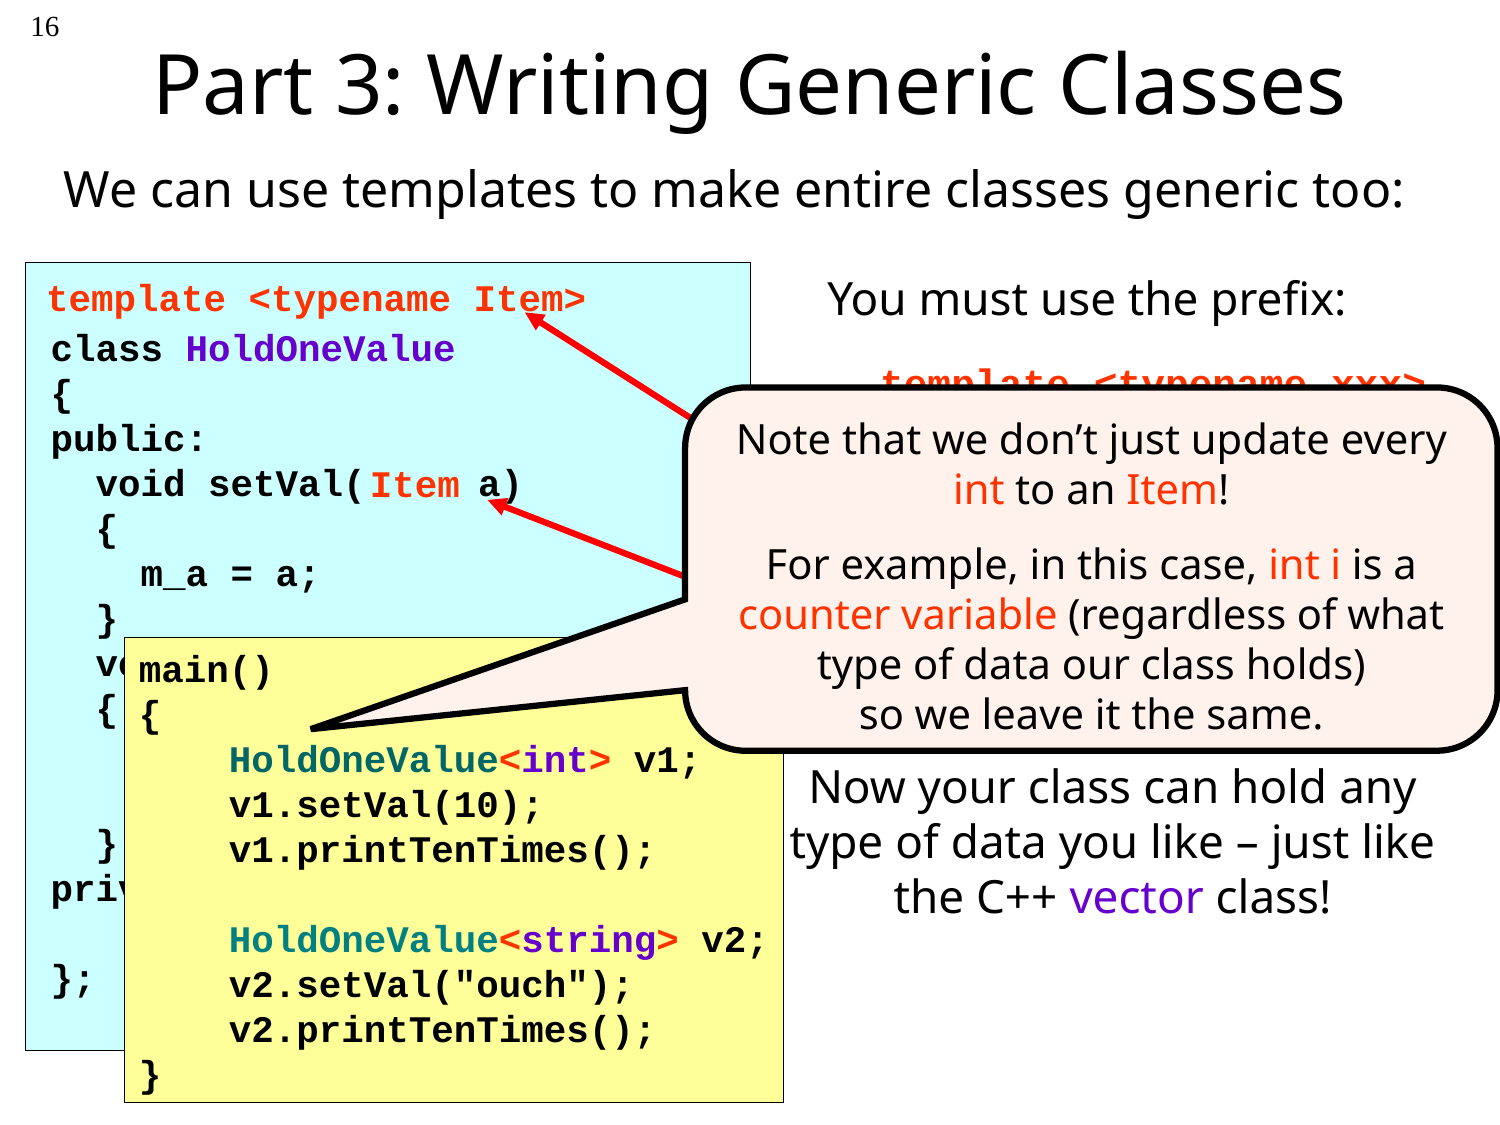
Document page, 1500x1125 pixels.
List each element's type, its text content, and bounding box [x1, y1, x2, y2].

text_box We can use templates to make entire classes generic too: [49, 149, 1434, 225]
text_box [24, 262, 751, 1051]
text_box Note that we don’t just update every int to an Item! For example, in this case, int i is a counter variable (regardless of what type of data our class holds) so we leave it the same. [754, 387, 1498, 751]
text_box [807, 262, 1500, 414]
title Part 3: Writing Generic Classes [112, 0, 1388, 149]
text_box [354, 452, 476, 513]
text_box main() { HoldOneValue<int> v1; v1.setVal(10); v1.printTenTimes(); HoldOneValue<string> v2; v2.setVal("ouch"); v2.printTenTimes(); } [124, 751, 784, 1103]
text_box Now your class can hold any type of data you like – just like the C++ vector class! [784, 750, 1463, 930]
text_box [124, 902, 245, 963]
slide_number 16 [0, 0, 75, 75]
